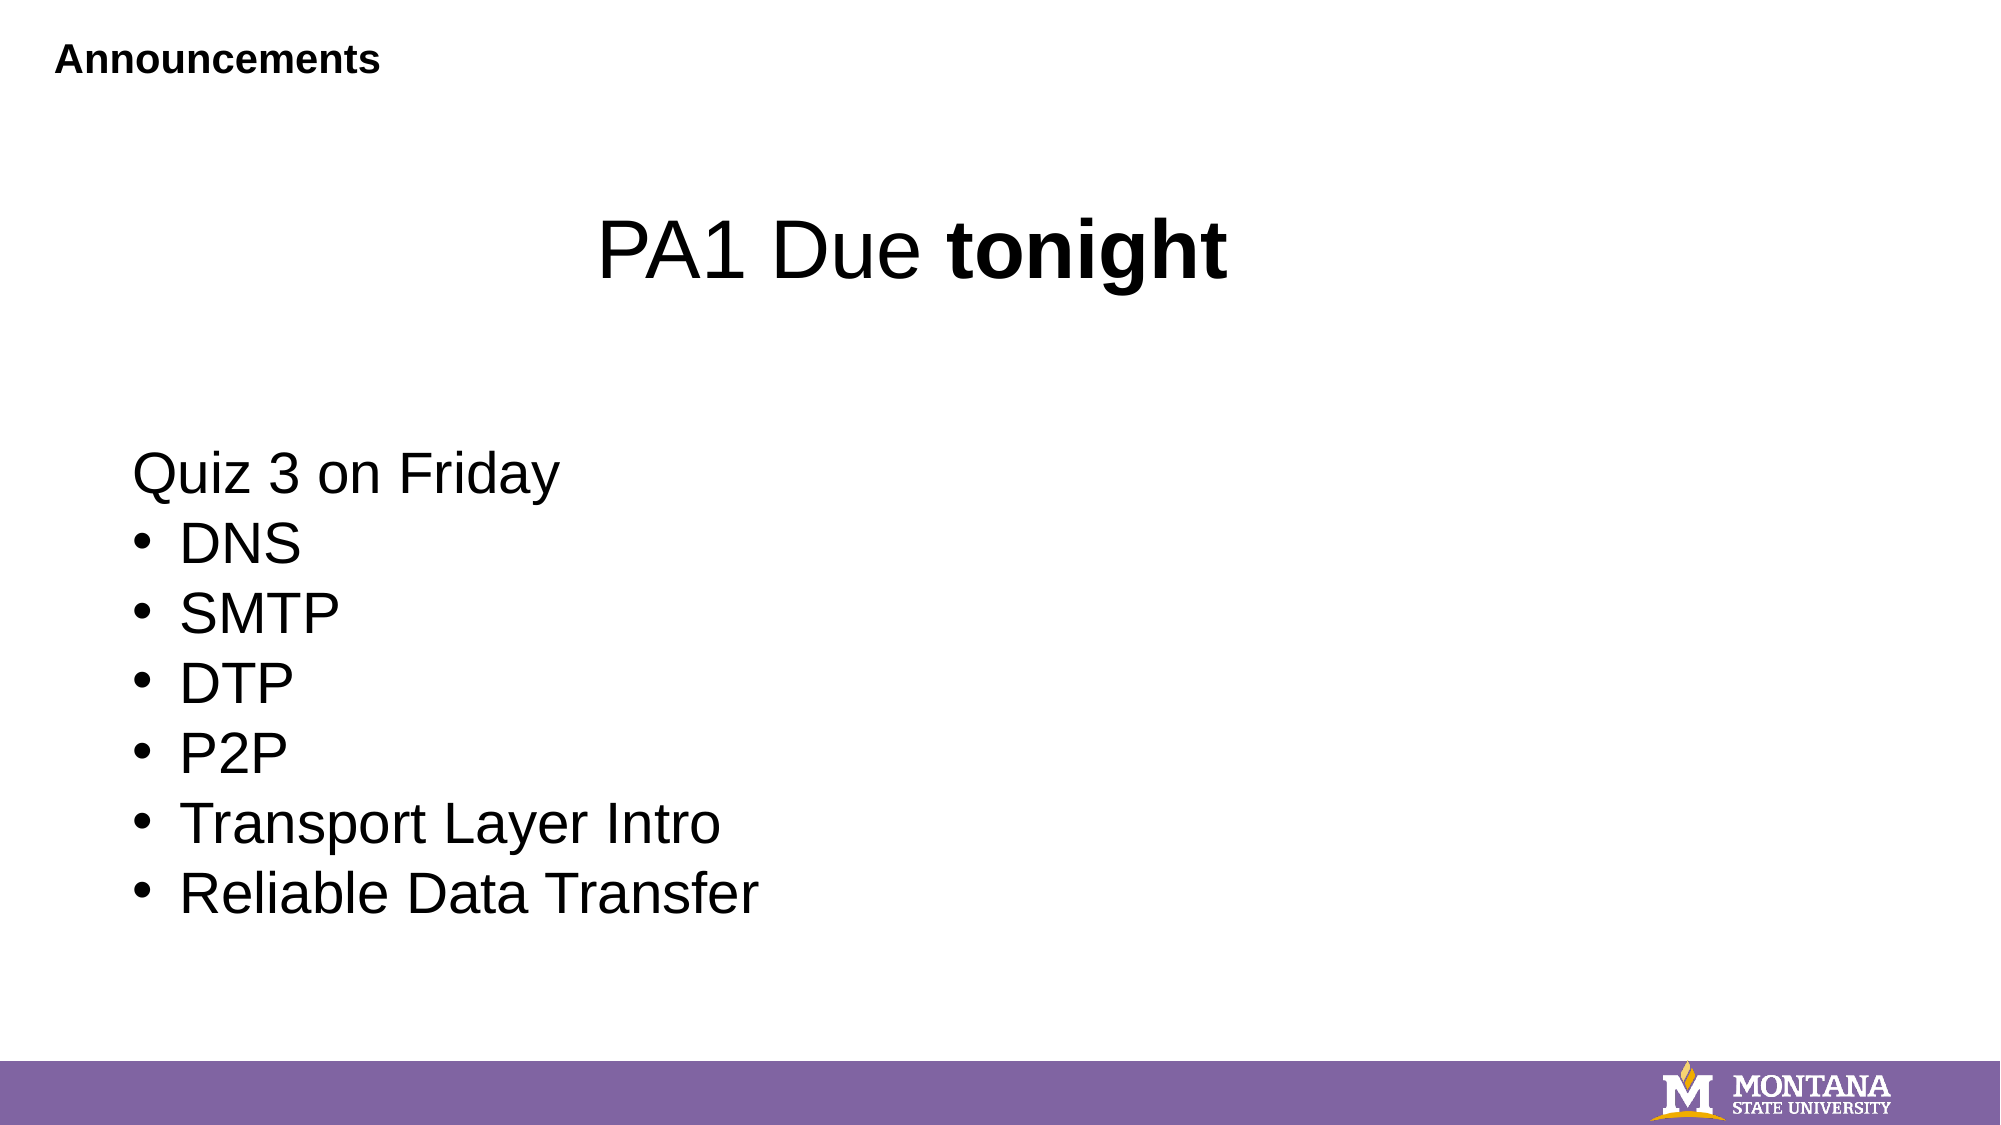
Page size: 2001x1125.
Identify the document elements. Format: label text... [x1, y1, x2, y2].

text_box Announcements [39, 24, 397, 90]
text_box PA1 Due tonight [581, 187, 1244, 303]
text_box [1892, 1060, 2000, 1125]
text_box Quiz 3 on Friday DNS SMTP DTP P2P Transport Layer Intro Reliable Data Transfer [117, 427, 776, 933]
picture [1649, 1060, 1892, 1122]
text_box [0, 1060, 1647, 1125]
